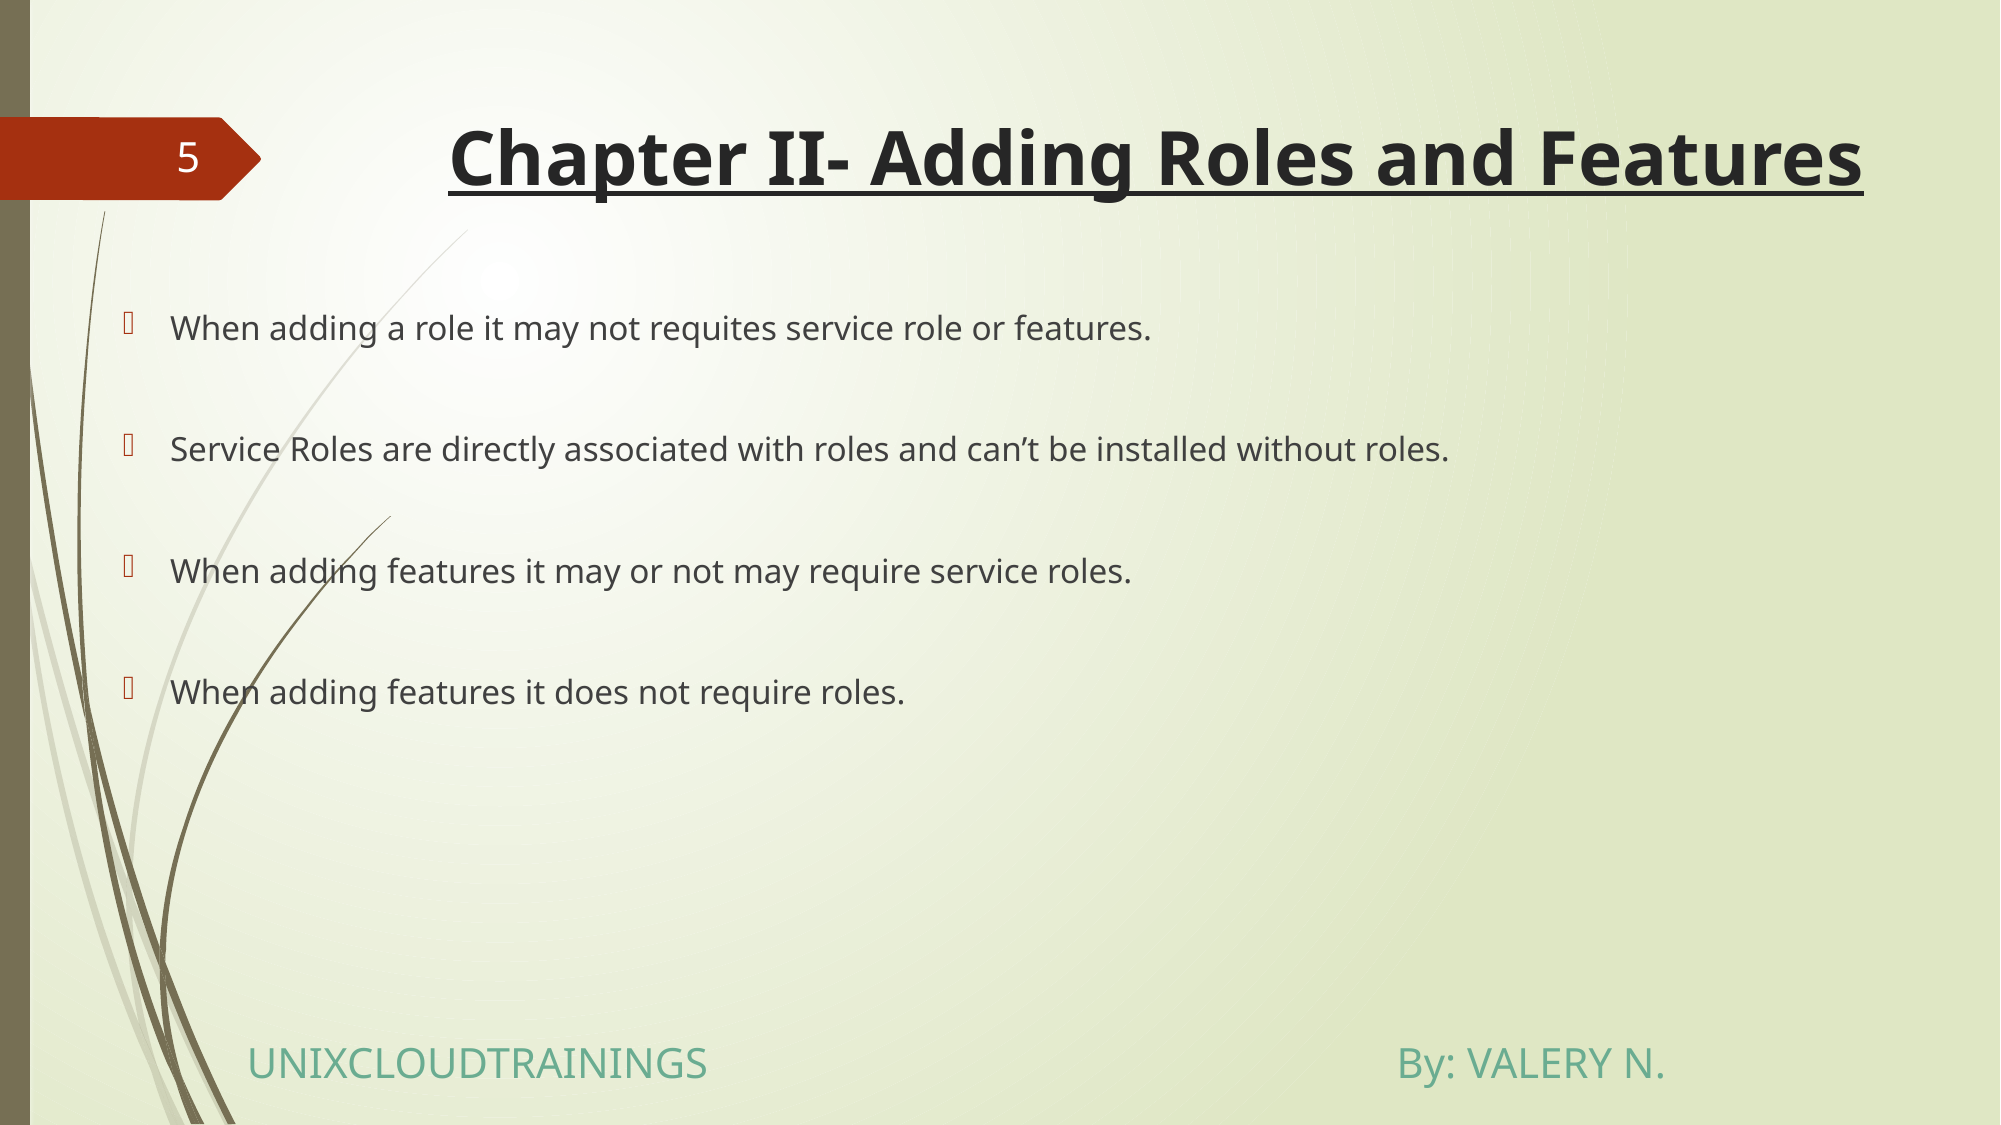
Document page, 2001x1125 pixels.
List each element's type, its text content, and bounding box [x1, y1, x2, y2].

slide_number 5 [87, 129, 216, 190]
list When adding a role it may not requites service role or features. Service Roles are directly associated with roles and can’t be installed without roles. When adding features it may or not may require service roles. When adding features it does not require roles. [33, 299, 1863, 1043]
title Chapter II- Adding Roles and Features [425, 102, 1888, 313]
footer UNIXCLOUDTRAININGS By: VALERY N. [231, 1032, 1750, 1092]
